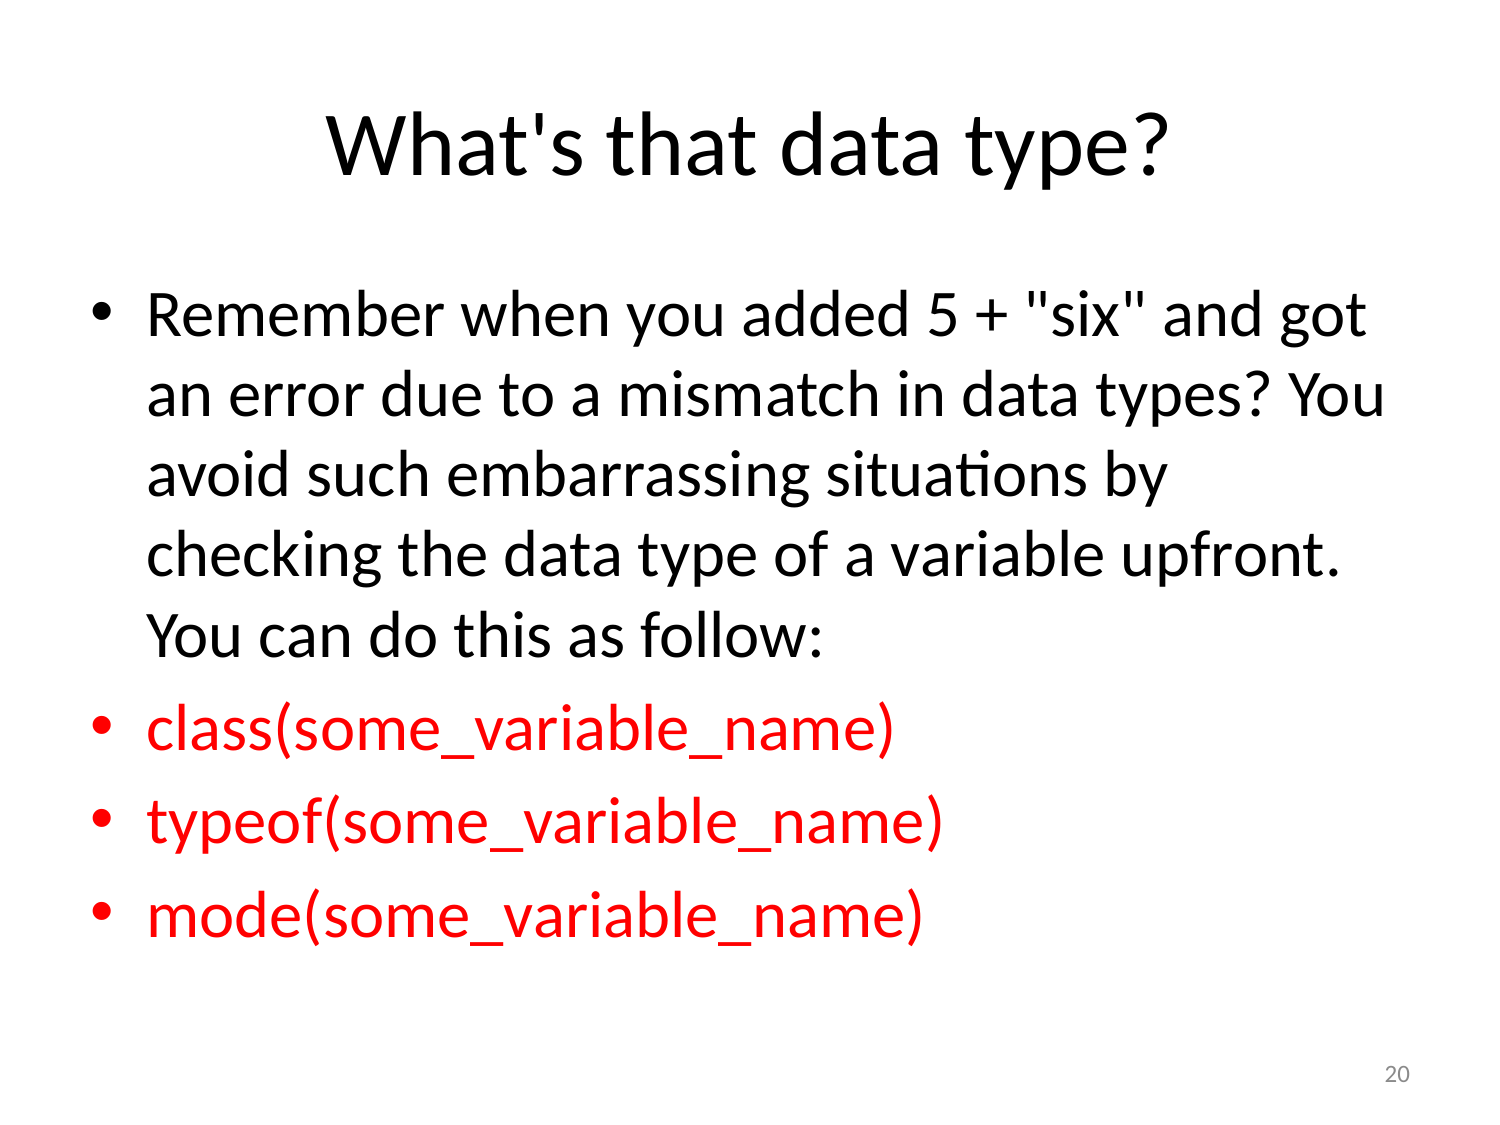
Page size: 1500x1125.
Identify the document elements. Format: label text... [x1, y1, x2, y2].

title What's that data type? [75, 45, 1425, 233]
slide_number 20 [1074, 1042, 1425, 1103]
list Remember when you added 5 + "six" and got an error due to a mismatch in data types? You avoid such embarrassing situations by checking the data type of a variable upfront. You can do this as follow: class(some_variable_name) typeof(some_variable_name) mode(some_variable_name) [75, 262, 1425, 1005]
